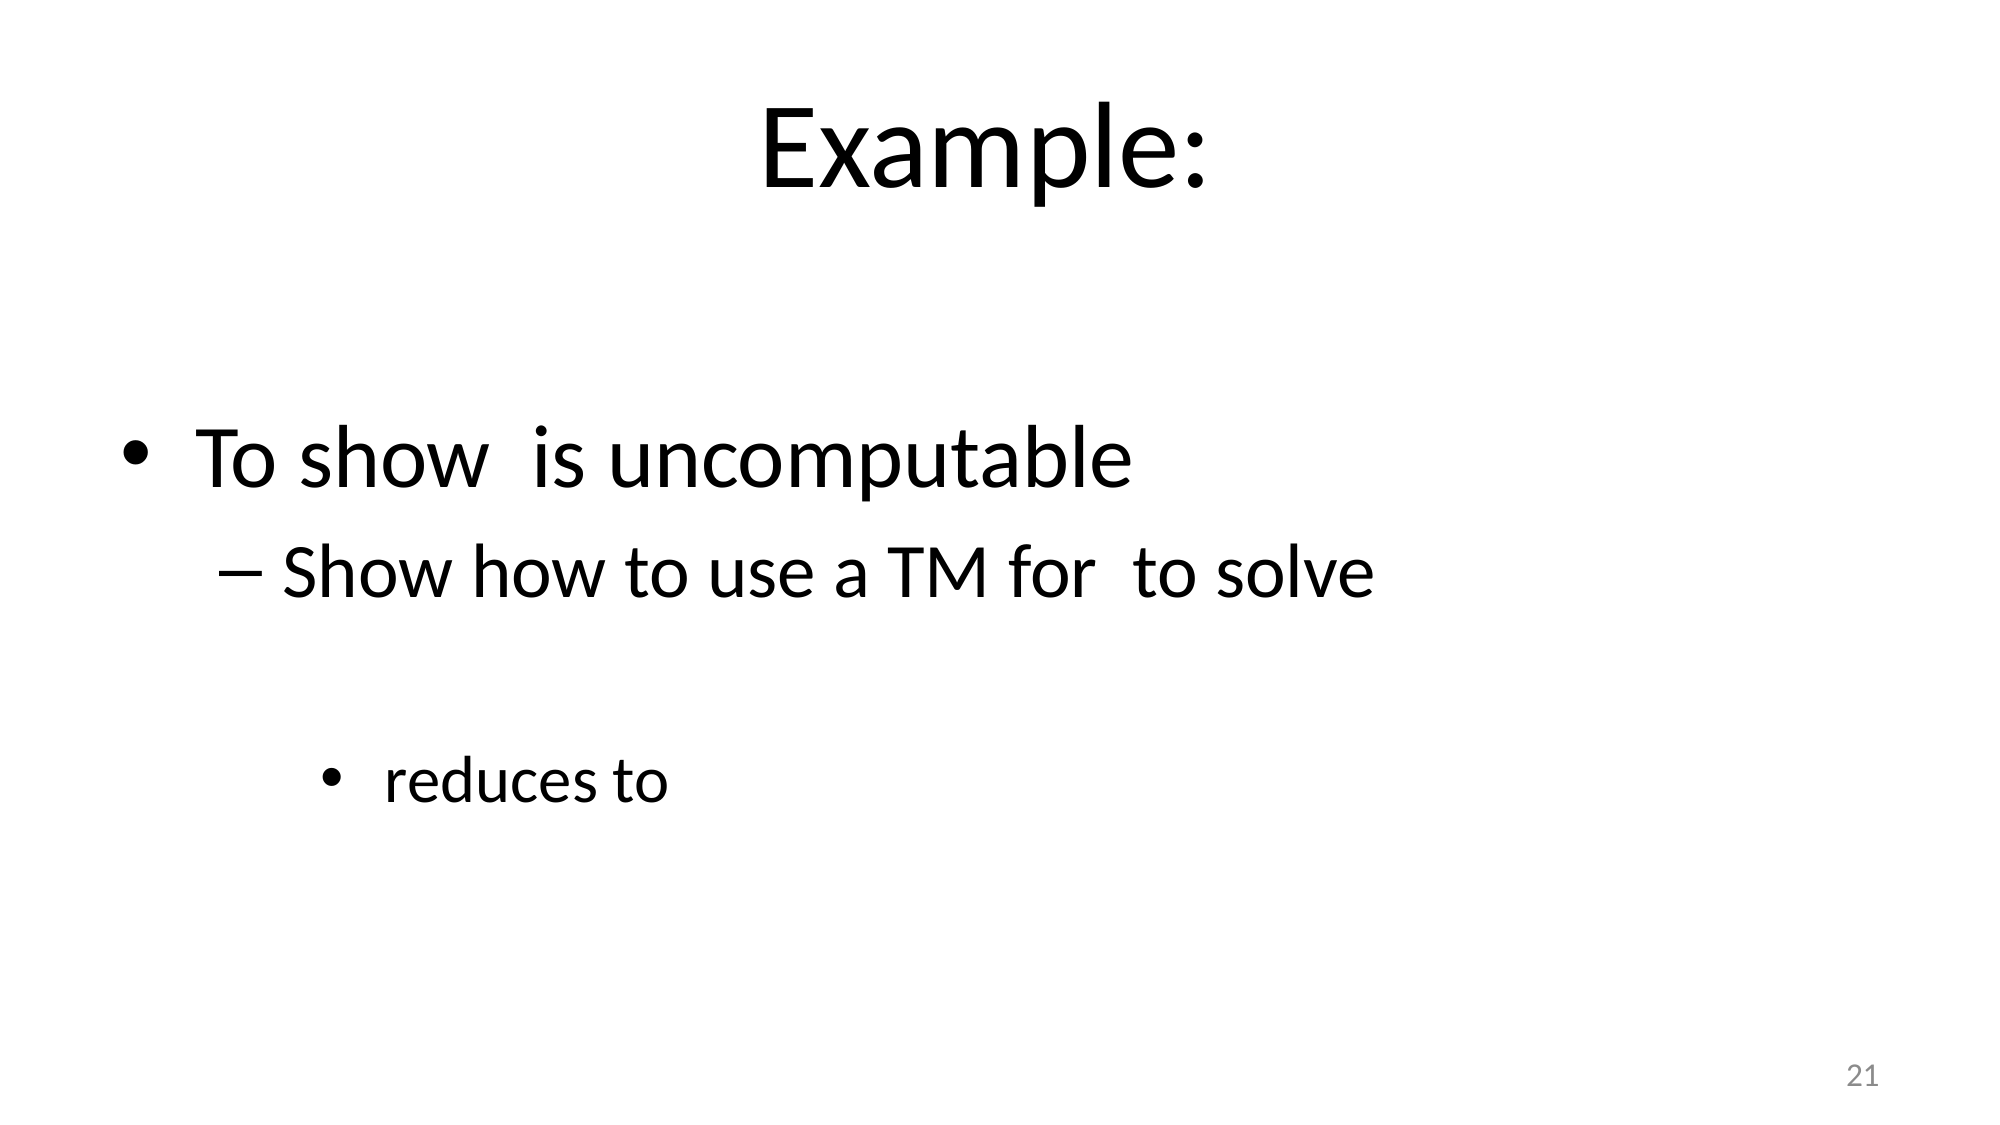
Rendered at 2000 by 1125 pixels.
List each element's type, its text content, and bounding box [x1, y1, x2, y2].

slide_number 21 [1432, 1042, 1900, 1103]
